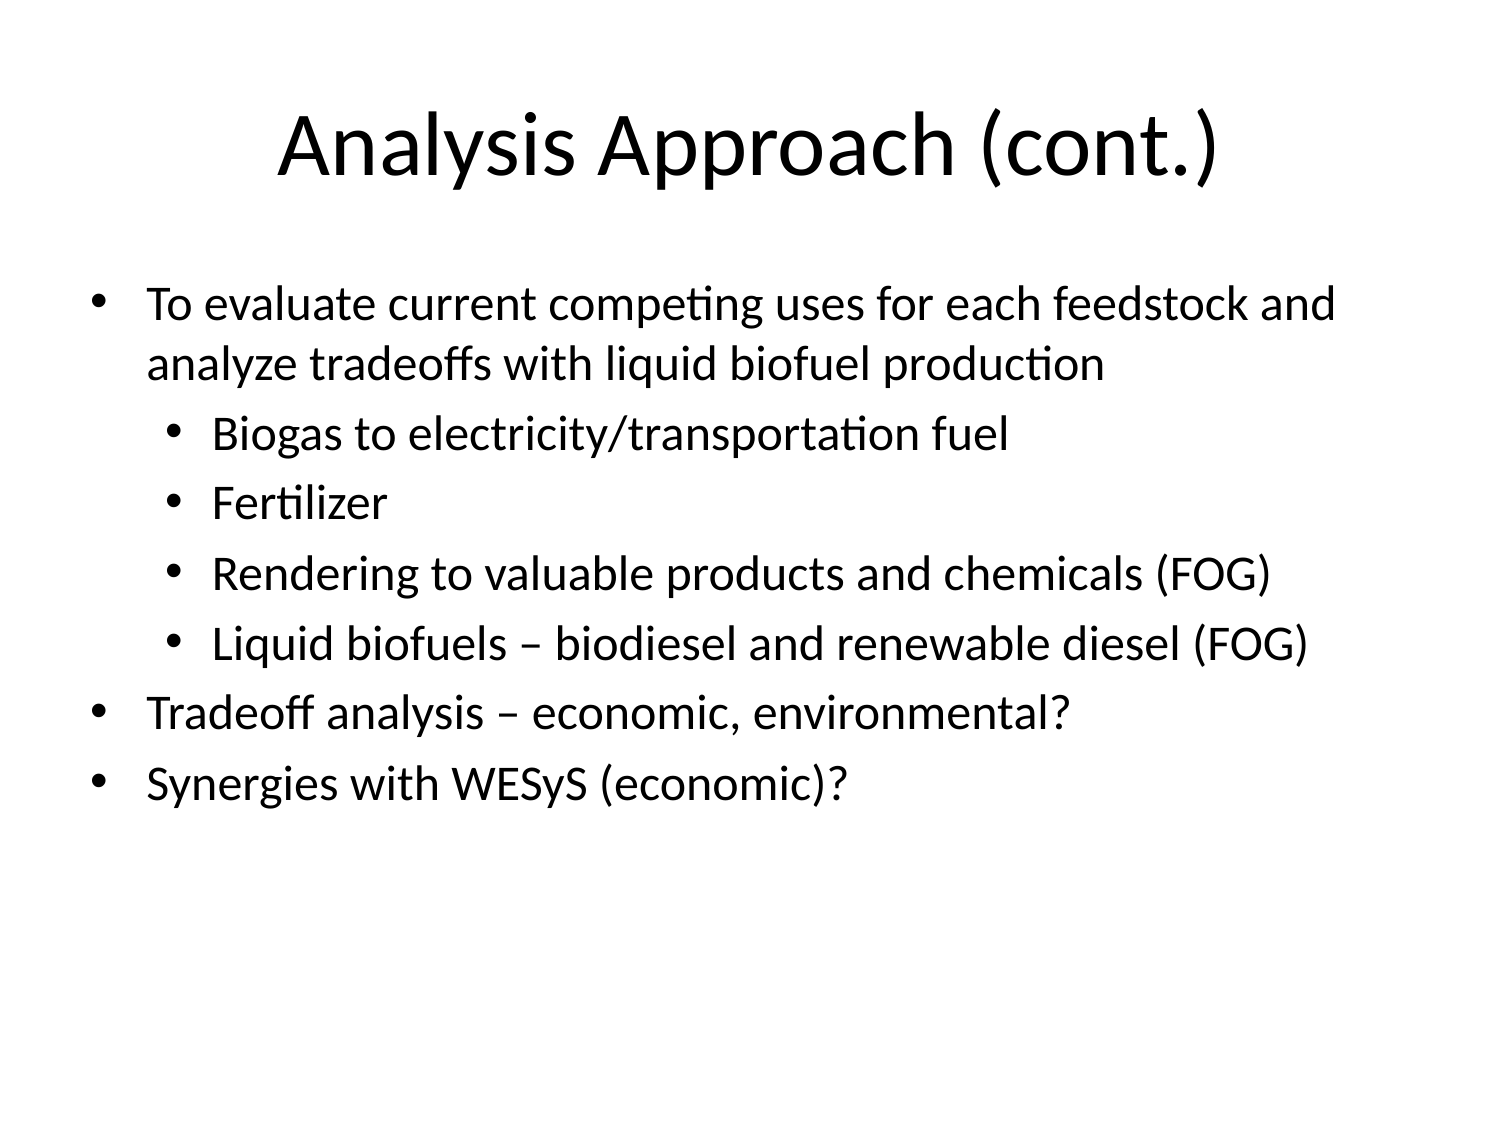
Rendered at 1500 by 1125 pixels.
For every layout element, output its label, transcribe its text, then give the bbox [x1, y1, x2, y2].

list To evaluate current competing uses for each feedstock and analyze tradeoffs with liquid biofuel production Biogas to electricity/transportation fuel Fertilizer Rendering to valuable products and chemicals (FOG) Liquid biofuels – biodiesel and renewable diesel (FOG) Tradeoff analysis – economic, environmental? Synergies with WESyS (economic)? [75, 262, 1425, 1005]
title Analysis Approach (cont.) [75, 45, 1425, 233]
